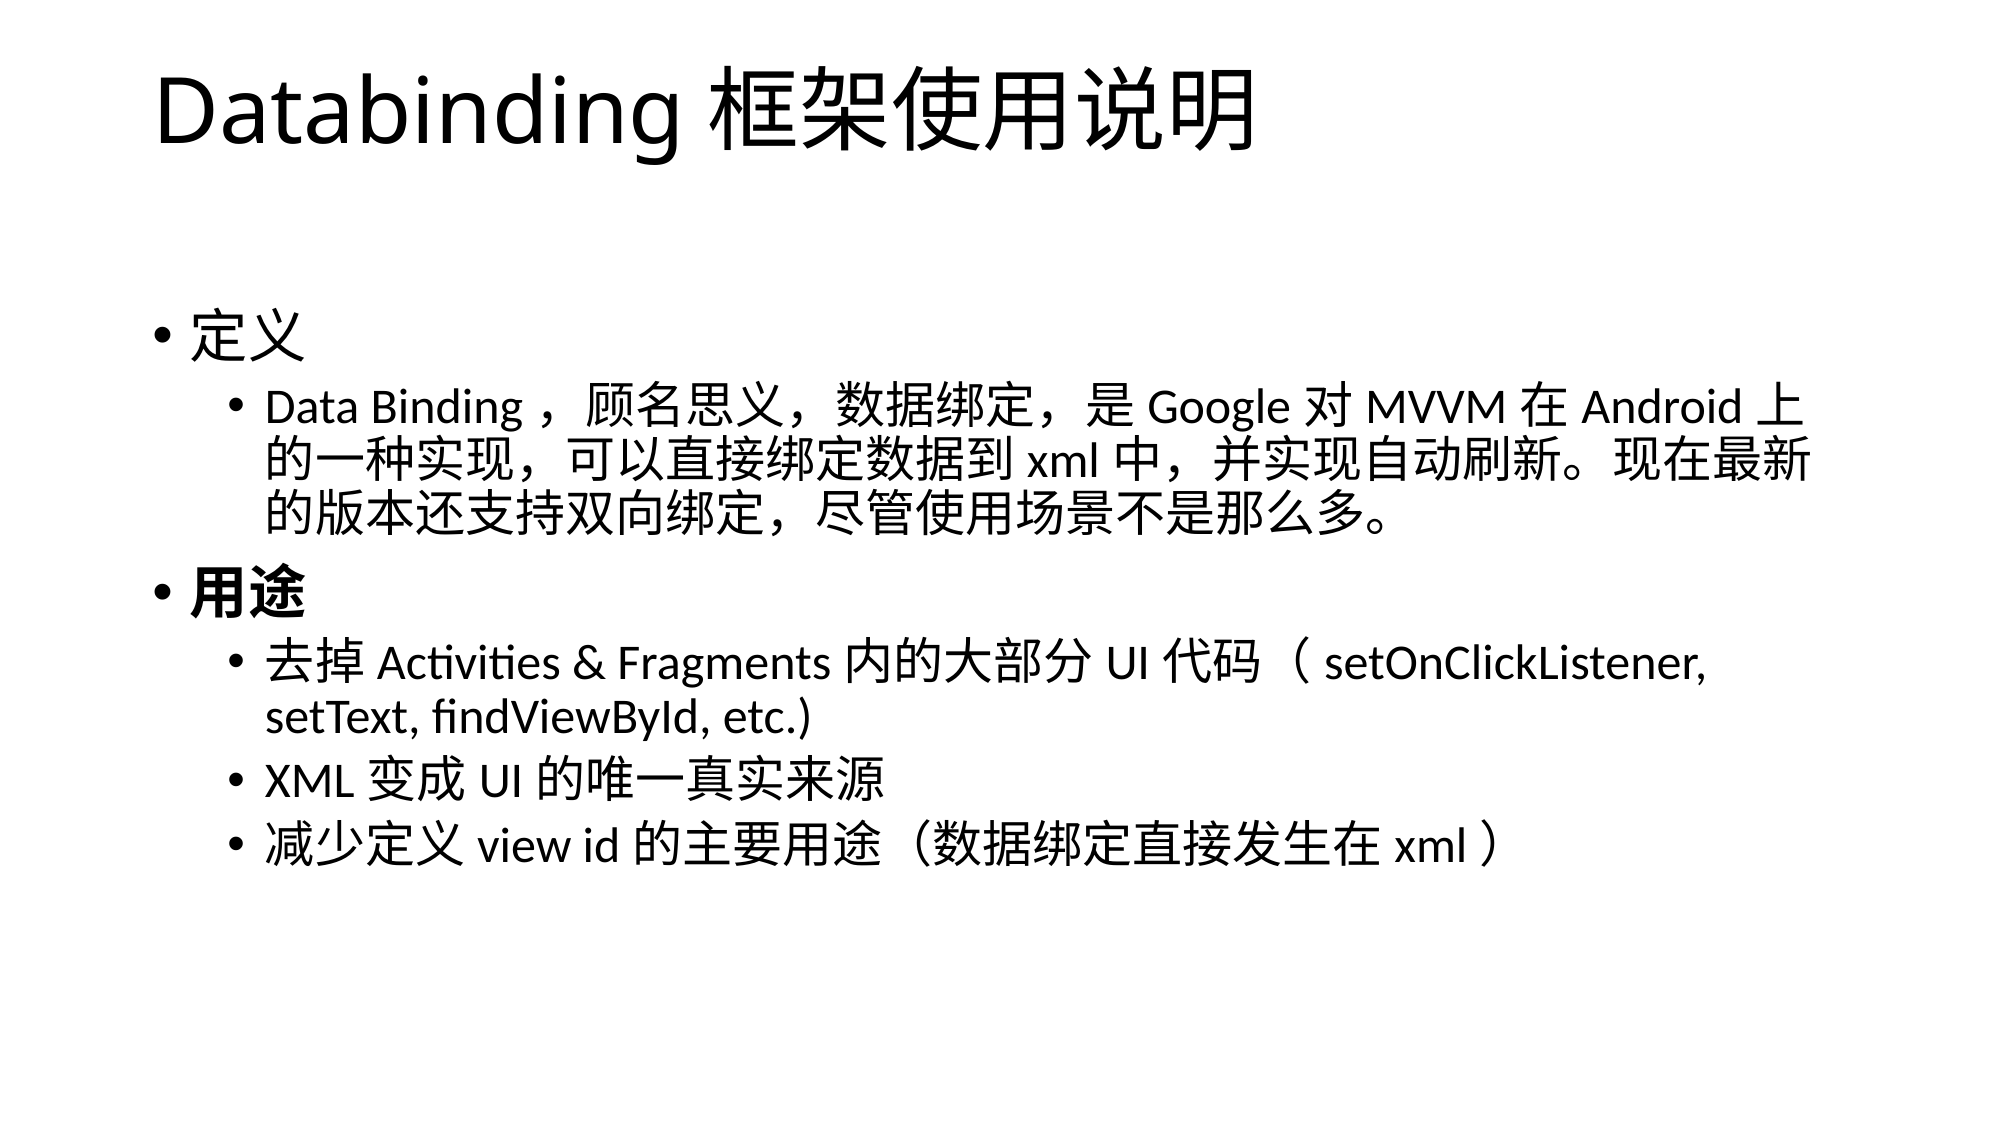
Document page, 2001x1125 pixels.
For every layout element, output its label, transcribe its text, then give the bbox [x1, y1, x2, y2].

title Databinding框架使用说明 [137, 59, 1863, 278]
list 定义 Data Binding，顾名思义，数据绑定，是Google对MVVM在Android上的一种实现，可以直接绑定数据到xml中，并实现自动刷新。现在最新的版本还支持双向绑定，尽管使用场景不是那么多。 用途 去掉Activities & Fragments内的大部分UI代码（setOnClickListener, setText, findViewById, etc.) XML变成UI的唯一真实来源 减少定义view id的主要用途（数据绑定直接发生在xml） [137, 299, 1863, 1014]
